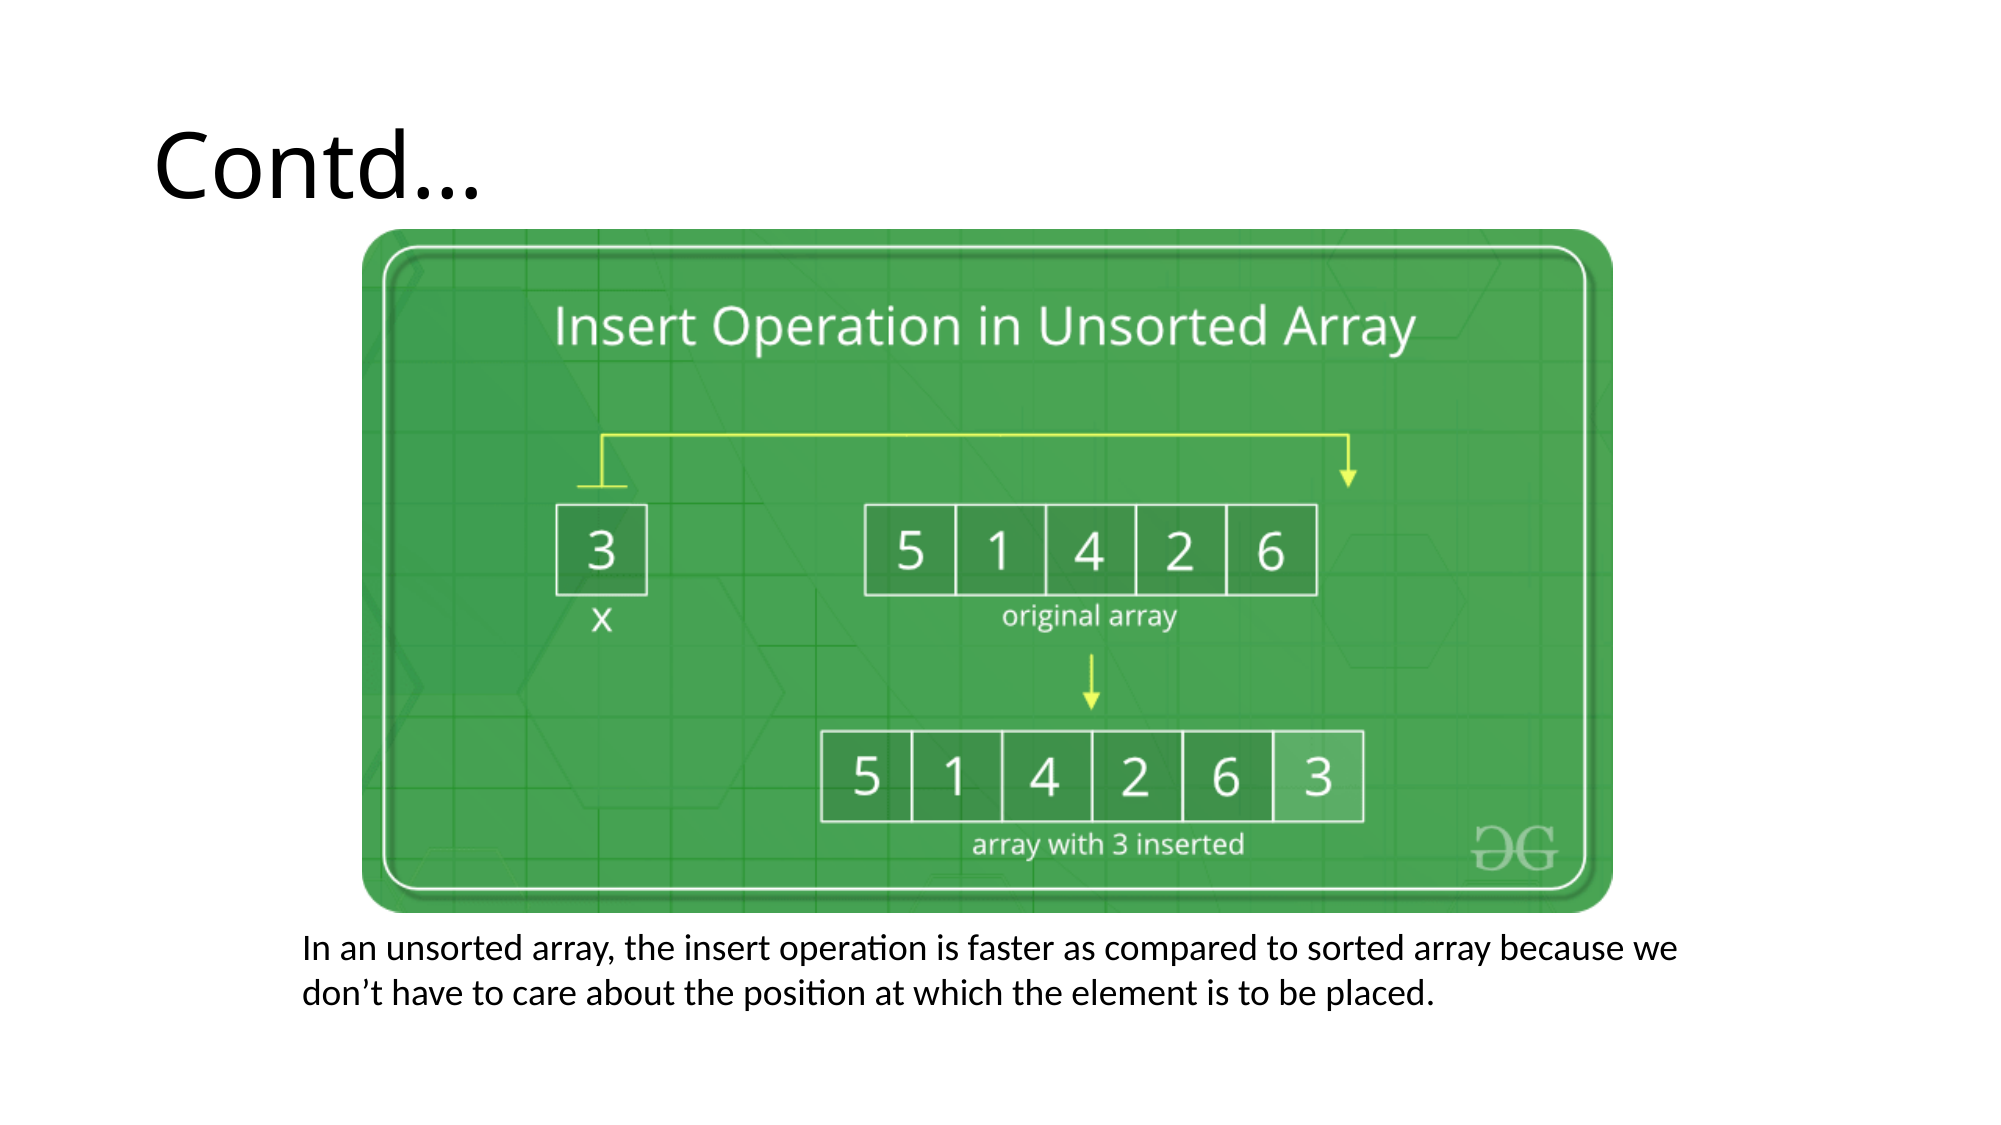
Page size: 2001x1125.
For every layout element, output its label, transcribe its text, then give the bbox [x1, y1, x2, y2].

picture [362, 229, 1613, 913]
title Contd… [137, 59, 1863, 278]
text_box In an unsorted array, the insert operation is faster as compared to sorted array because we don’t have to care about the position at which the element is to be placed. [287, 915, 1700, 1021]
